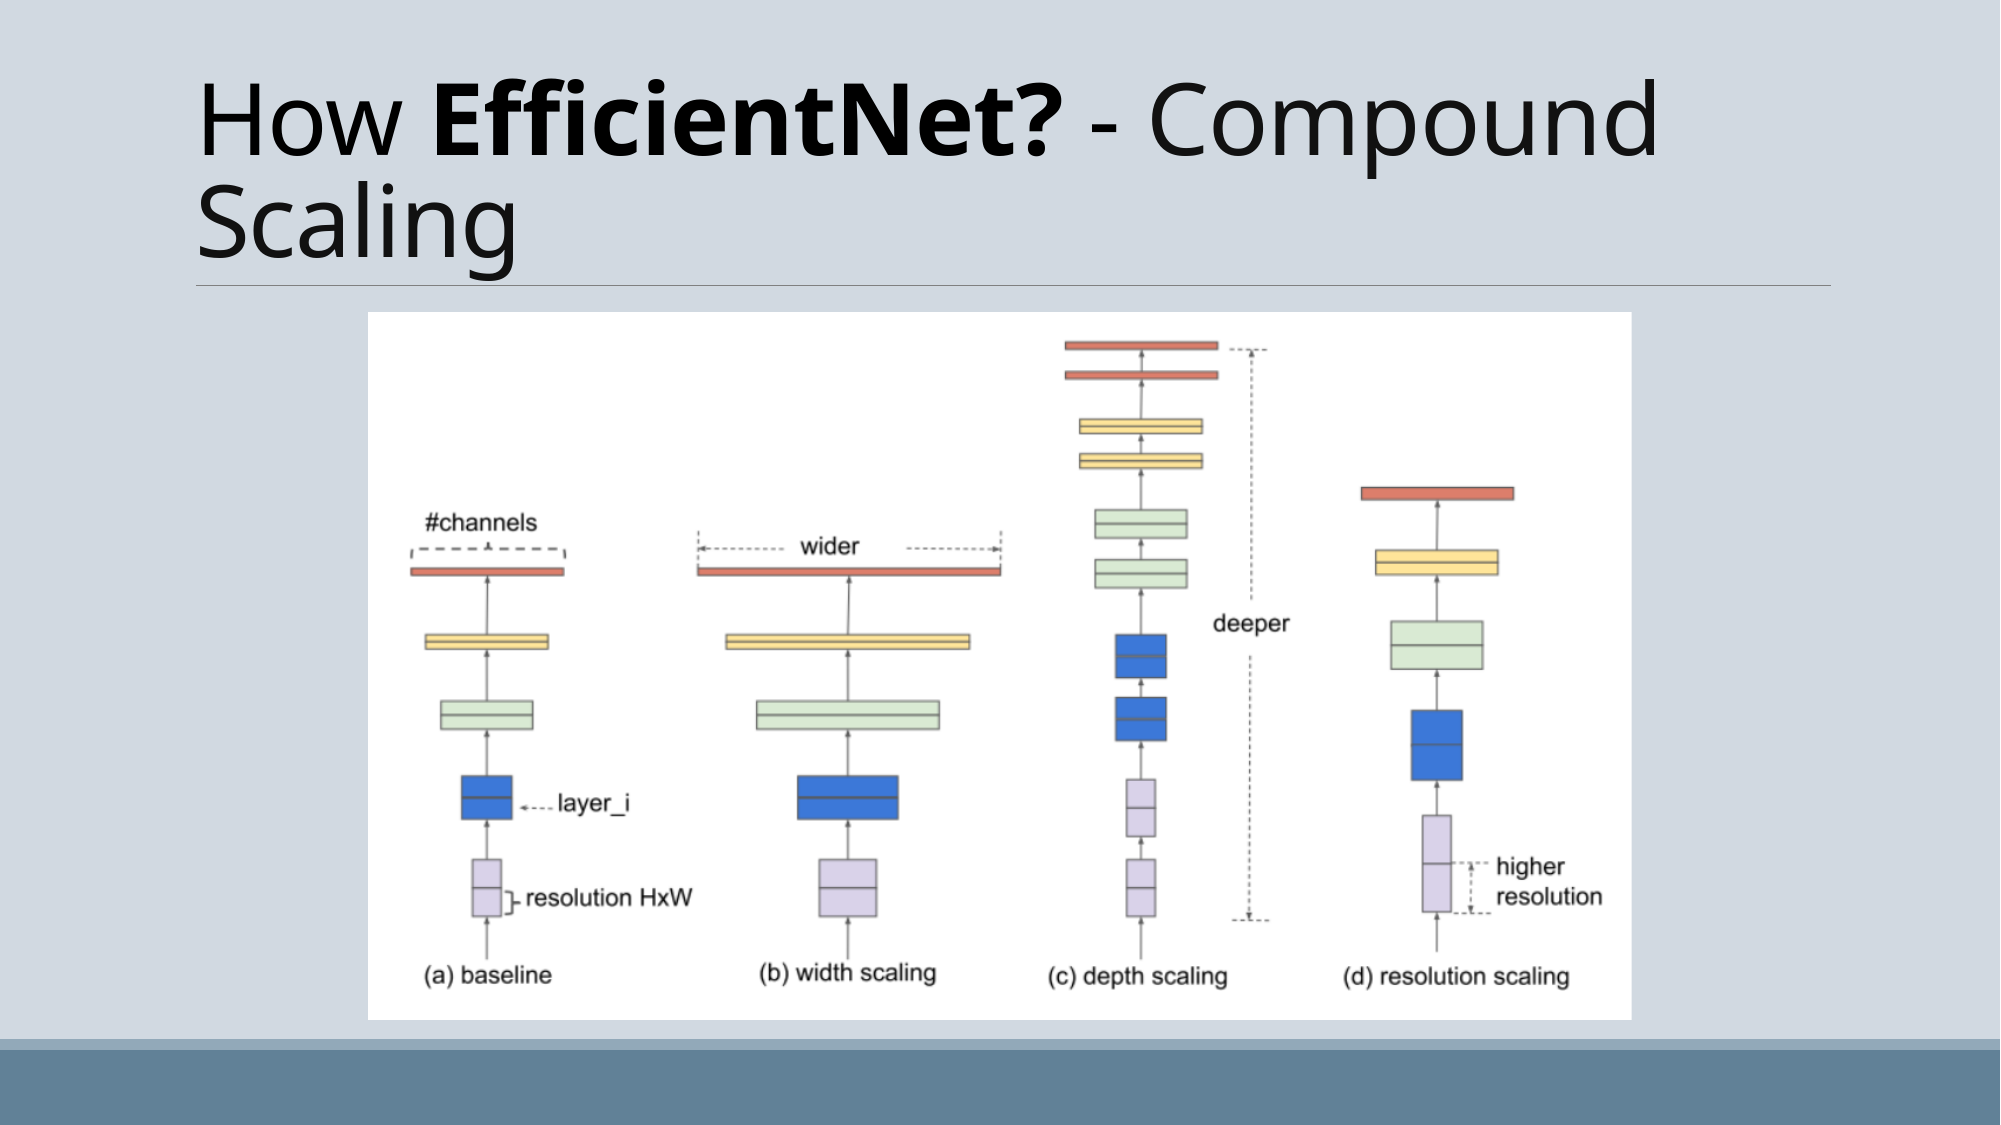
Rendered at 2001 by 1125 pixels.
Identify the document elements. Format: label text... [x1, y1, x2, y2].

title How EfficientNet? - Compound Scaling [180, 47, 1830, 285]
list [367, 311, 1633, 1021]
